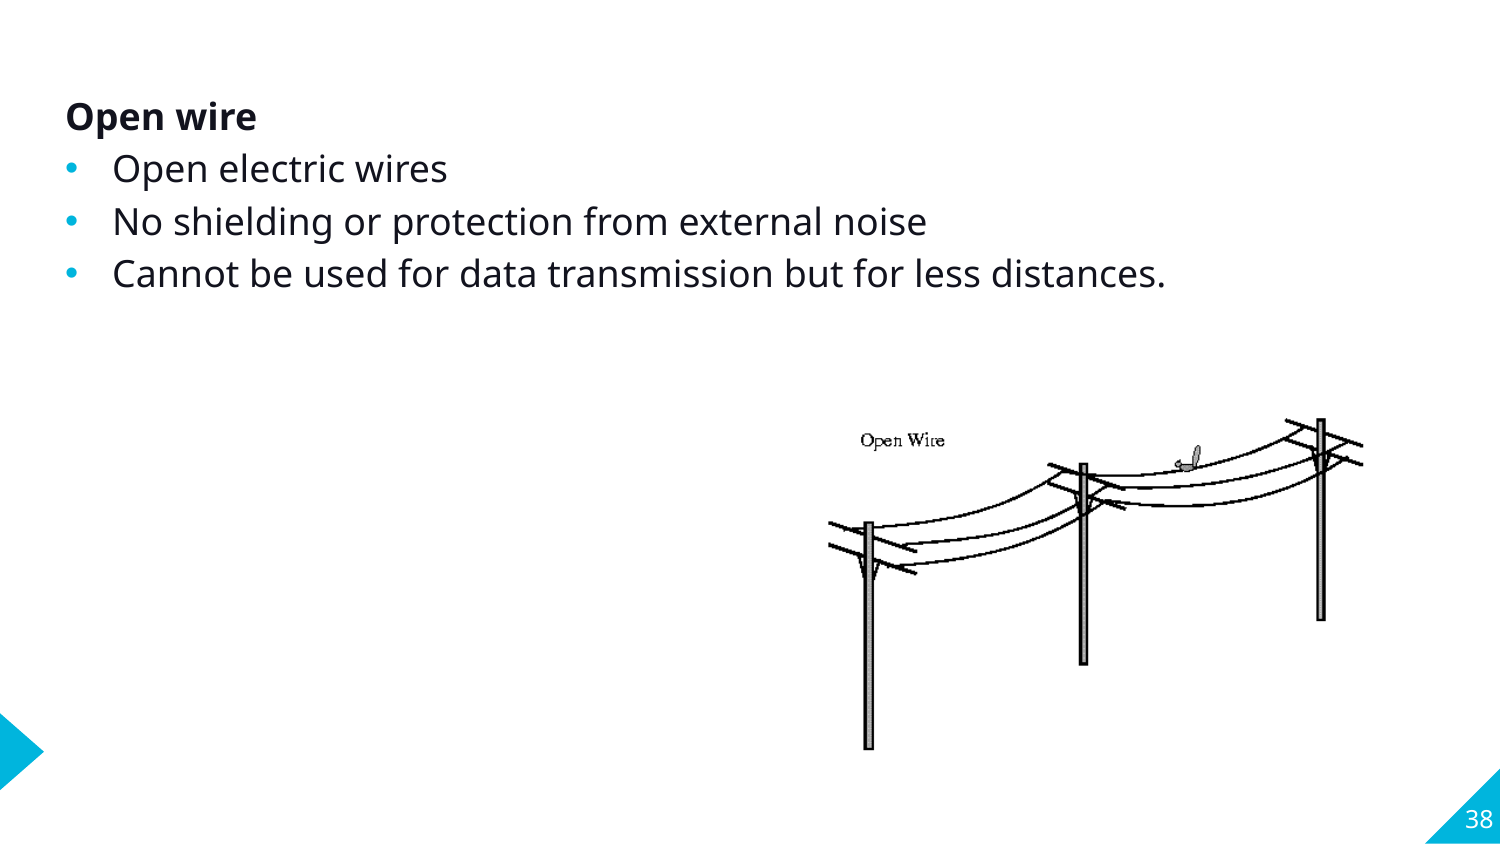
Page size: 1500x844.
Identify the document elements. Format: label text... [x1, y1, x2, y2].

picture [798, 403, 1382, 769]
slide_number 38 [1418, 760, 1494, 838]
list Open wire Open electric wires No shielding or protection from external noise Cannot be used for data transmission but for less distances. [44, 92, 1460, 715]
